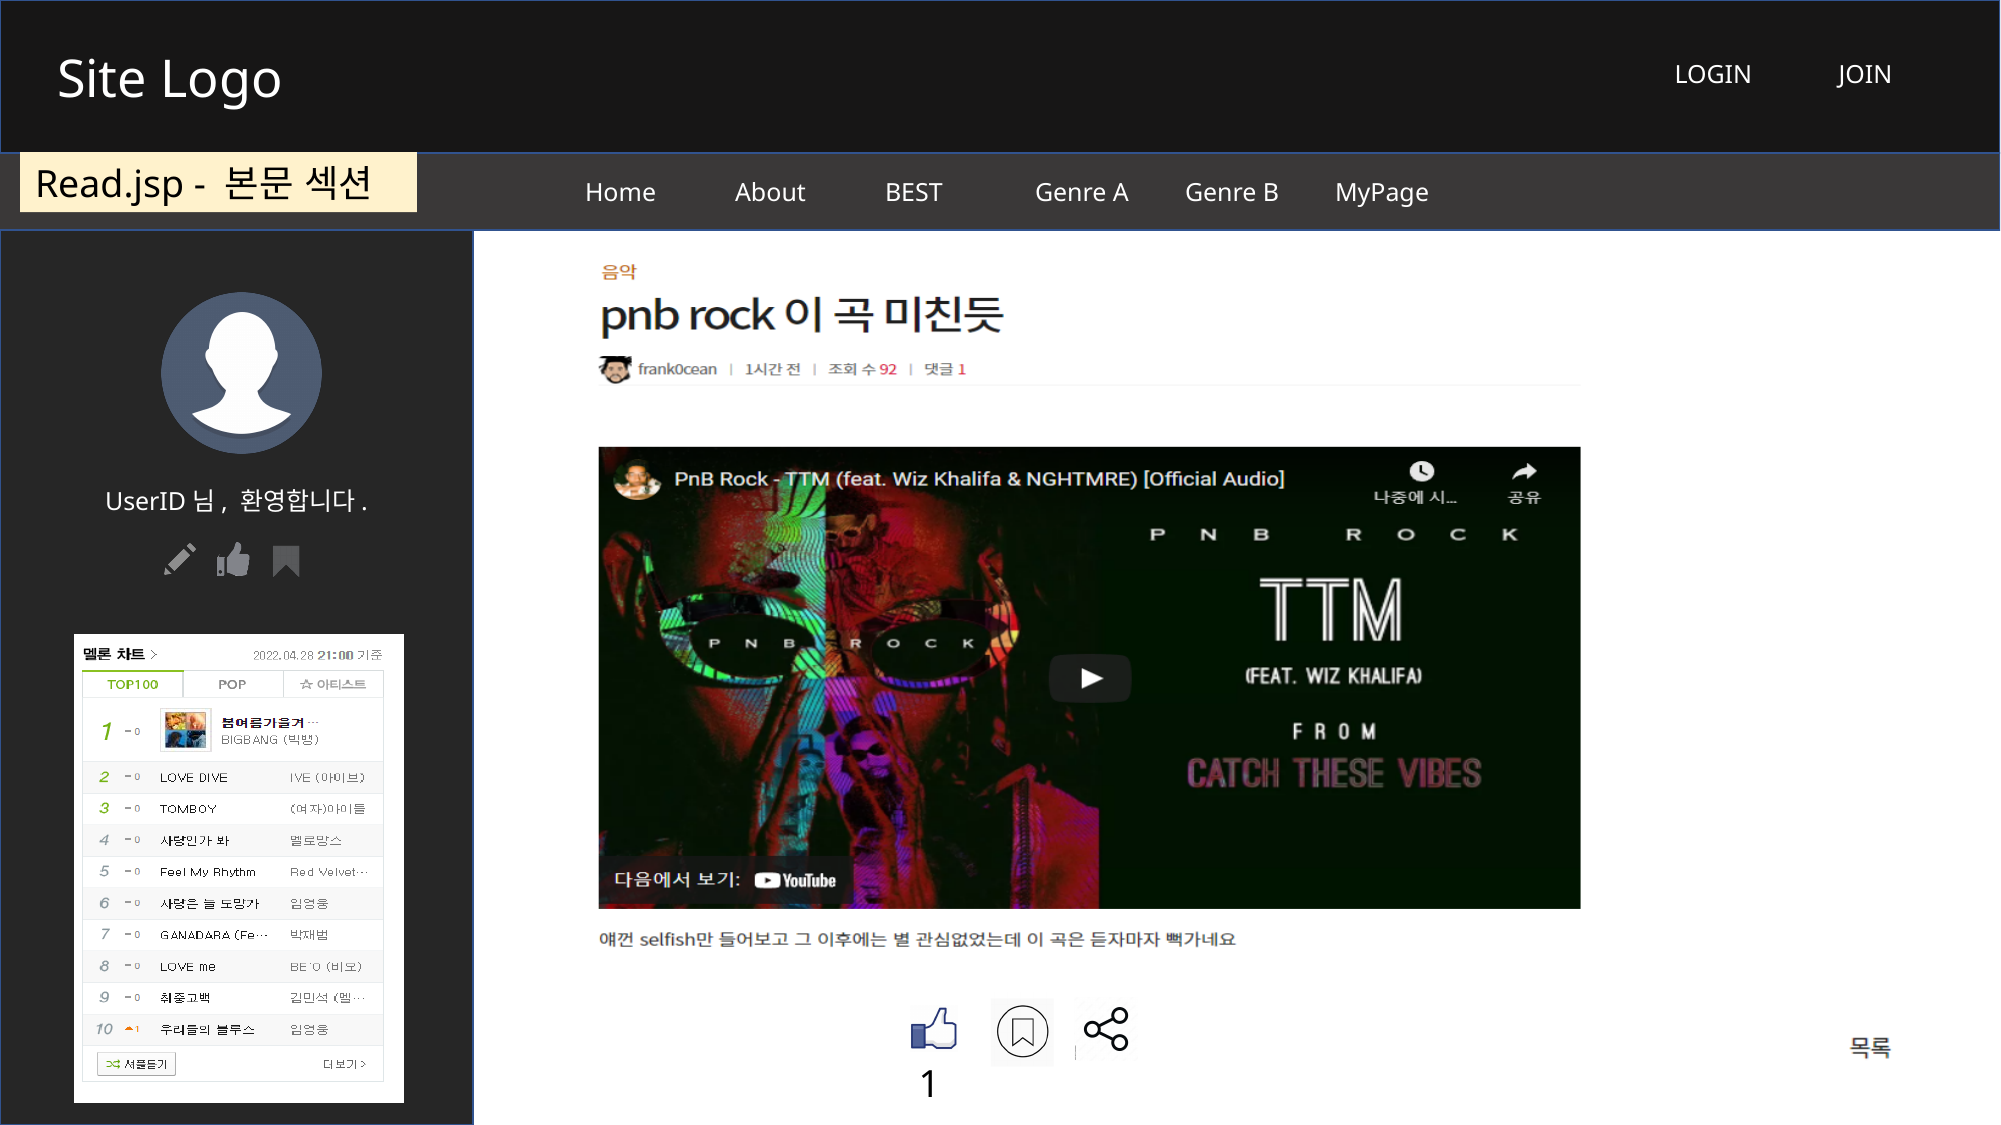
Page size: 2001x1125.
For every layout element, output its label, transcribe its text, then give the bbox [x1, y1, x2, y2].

text_box 1 [910, 1060, 934, 1112]
picture [161, 292, 322, 454]
picture [164, 543, 196, 575]
picture [990, 991, 1054, 1067]
picture [74, 634, 404, 1103]
picture [1833, 1002, 1919, 1087]
text_box Read.jsp - 본문 섹션 [20, 152, 417, 213]
picture [252, 528, 320, 600]
picture [216, 542, 250, 576]
picture [582, 253, 1599, 963]
picture [1074, 997, 1138, 1061]
picture [910, 1005, 959, 1053]
